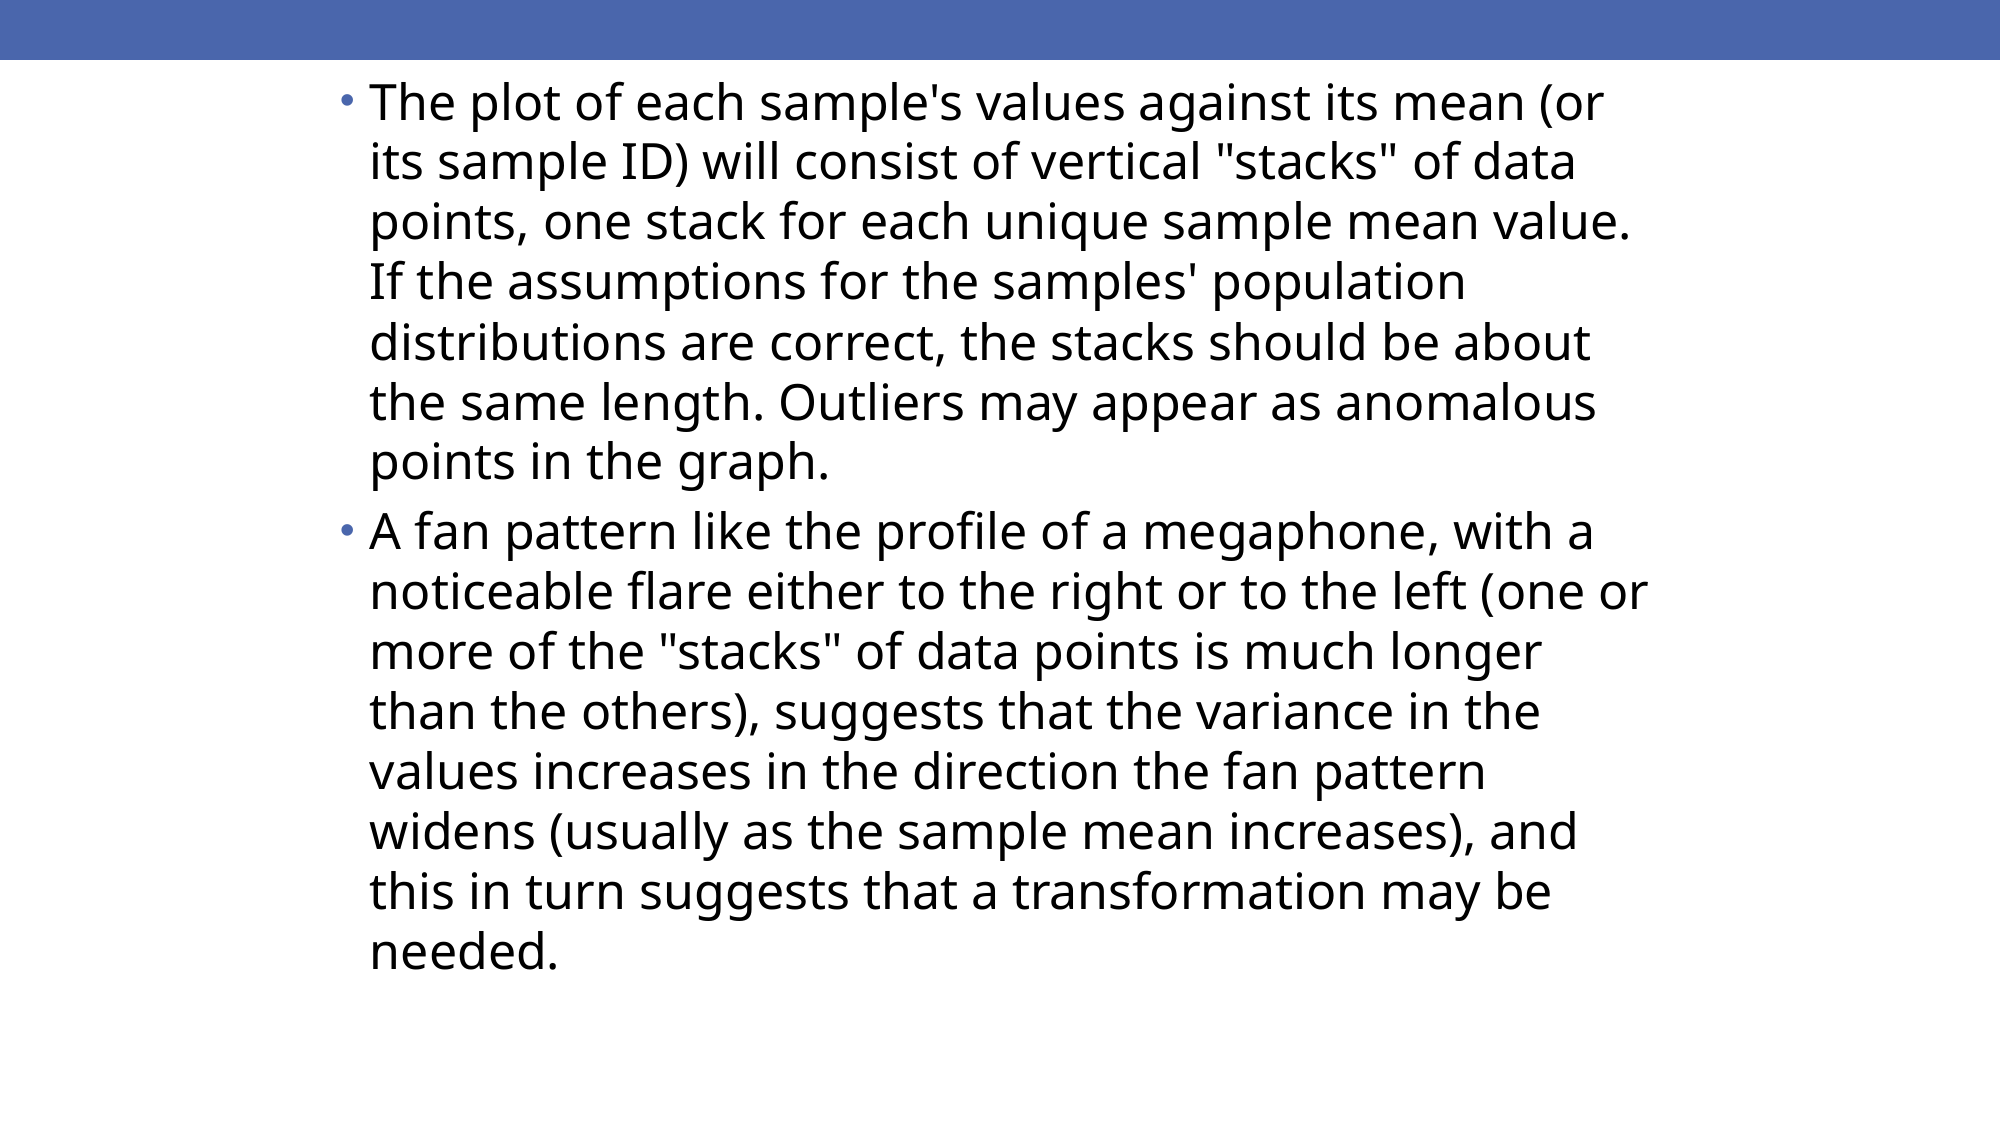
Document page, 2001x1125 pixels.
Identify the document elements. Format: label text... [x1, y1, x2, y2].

list The plot of each sample's values against its mean (or its sample ID) will consist of vertical "stacks" of data points, one stack for each unique sample mean value. If the assumptions for the samples' population distributions are correct, the stacks should be about the same length. Outliers may appear as anomalous points in the graph. A fan pattern like the profile of a megaphone, with a noticeable flare either to the right or to the left (one or more of the "stacks" of data points is much longer than the others), suggests that the variance in the values increases in the direction the fan pattern widens (usually as the sample mean increases), and this in turn suggests that a transformation may be needed. [324, 62, 1675, 1063]
